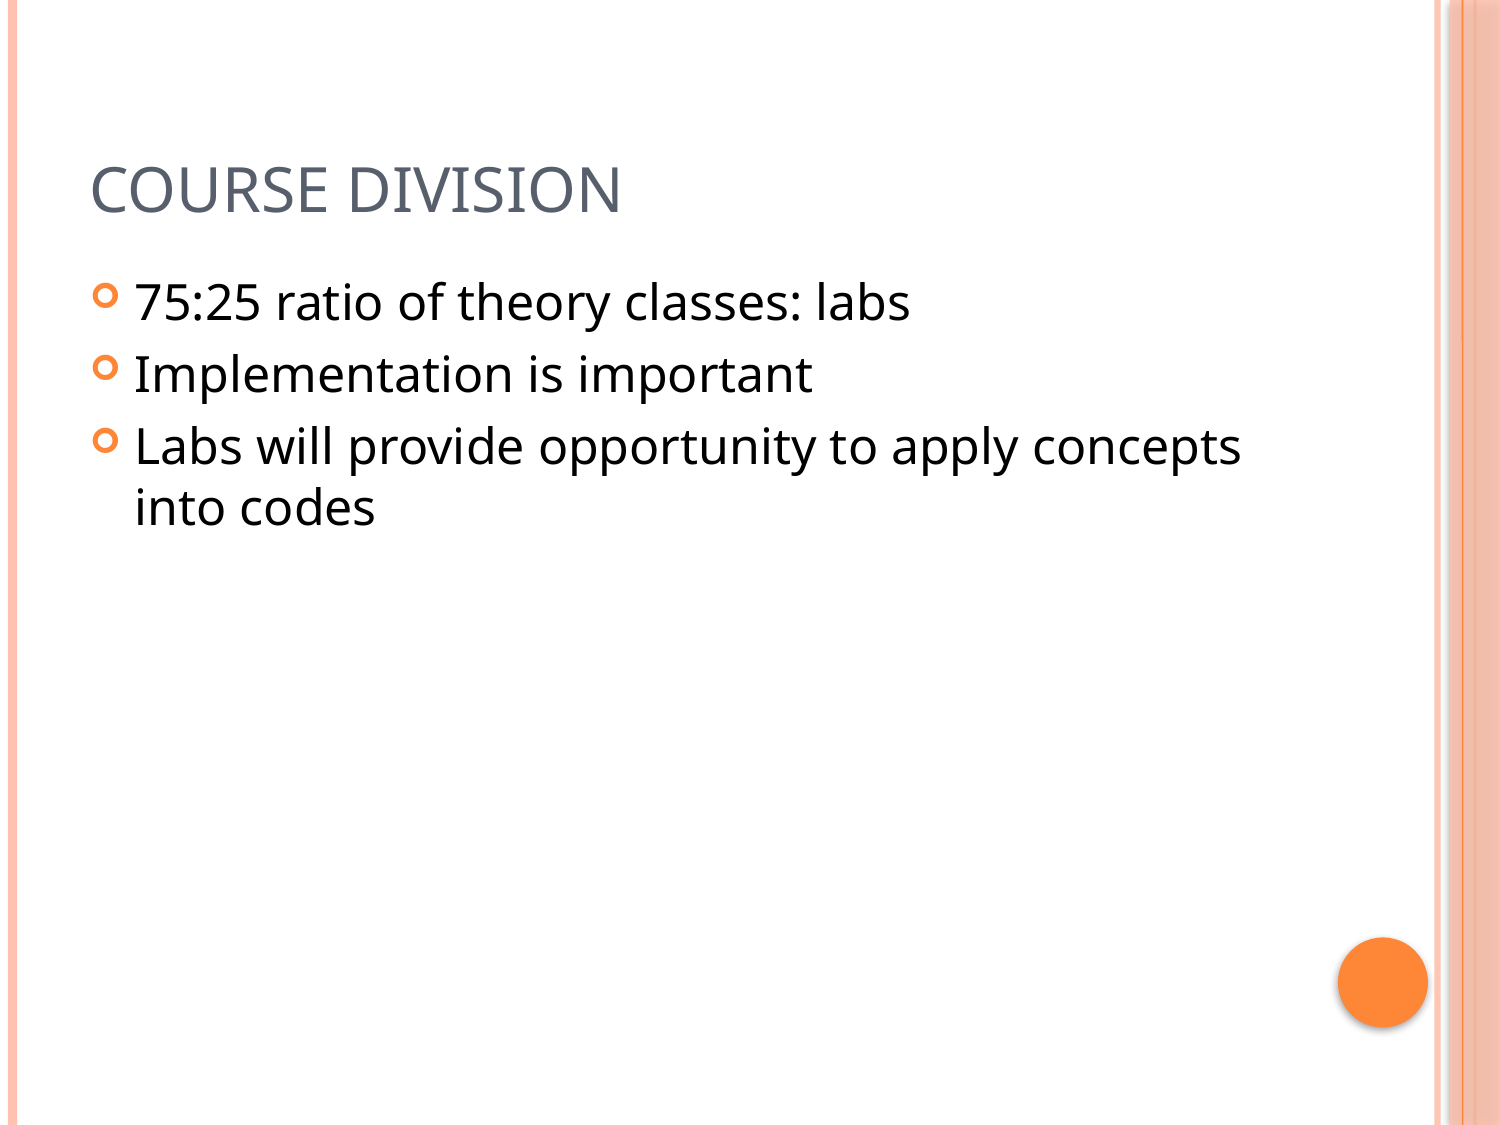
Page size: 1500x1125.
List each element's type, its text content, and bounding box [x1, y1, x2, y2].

list 75:25 ratio of theory classes: labs Implementation is important Labs will provide opportunity to apply concepts into codes [75, 262, 1300, 1062]
title Course division [75, 45, 1300, 233]
